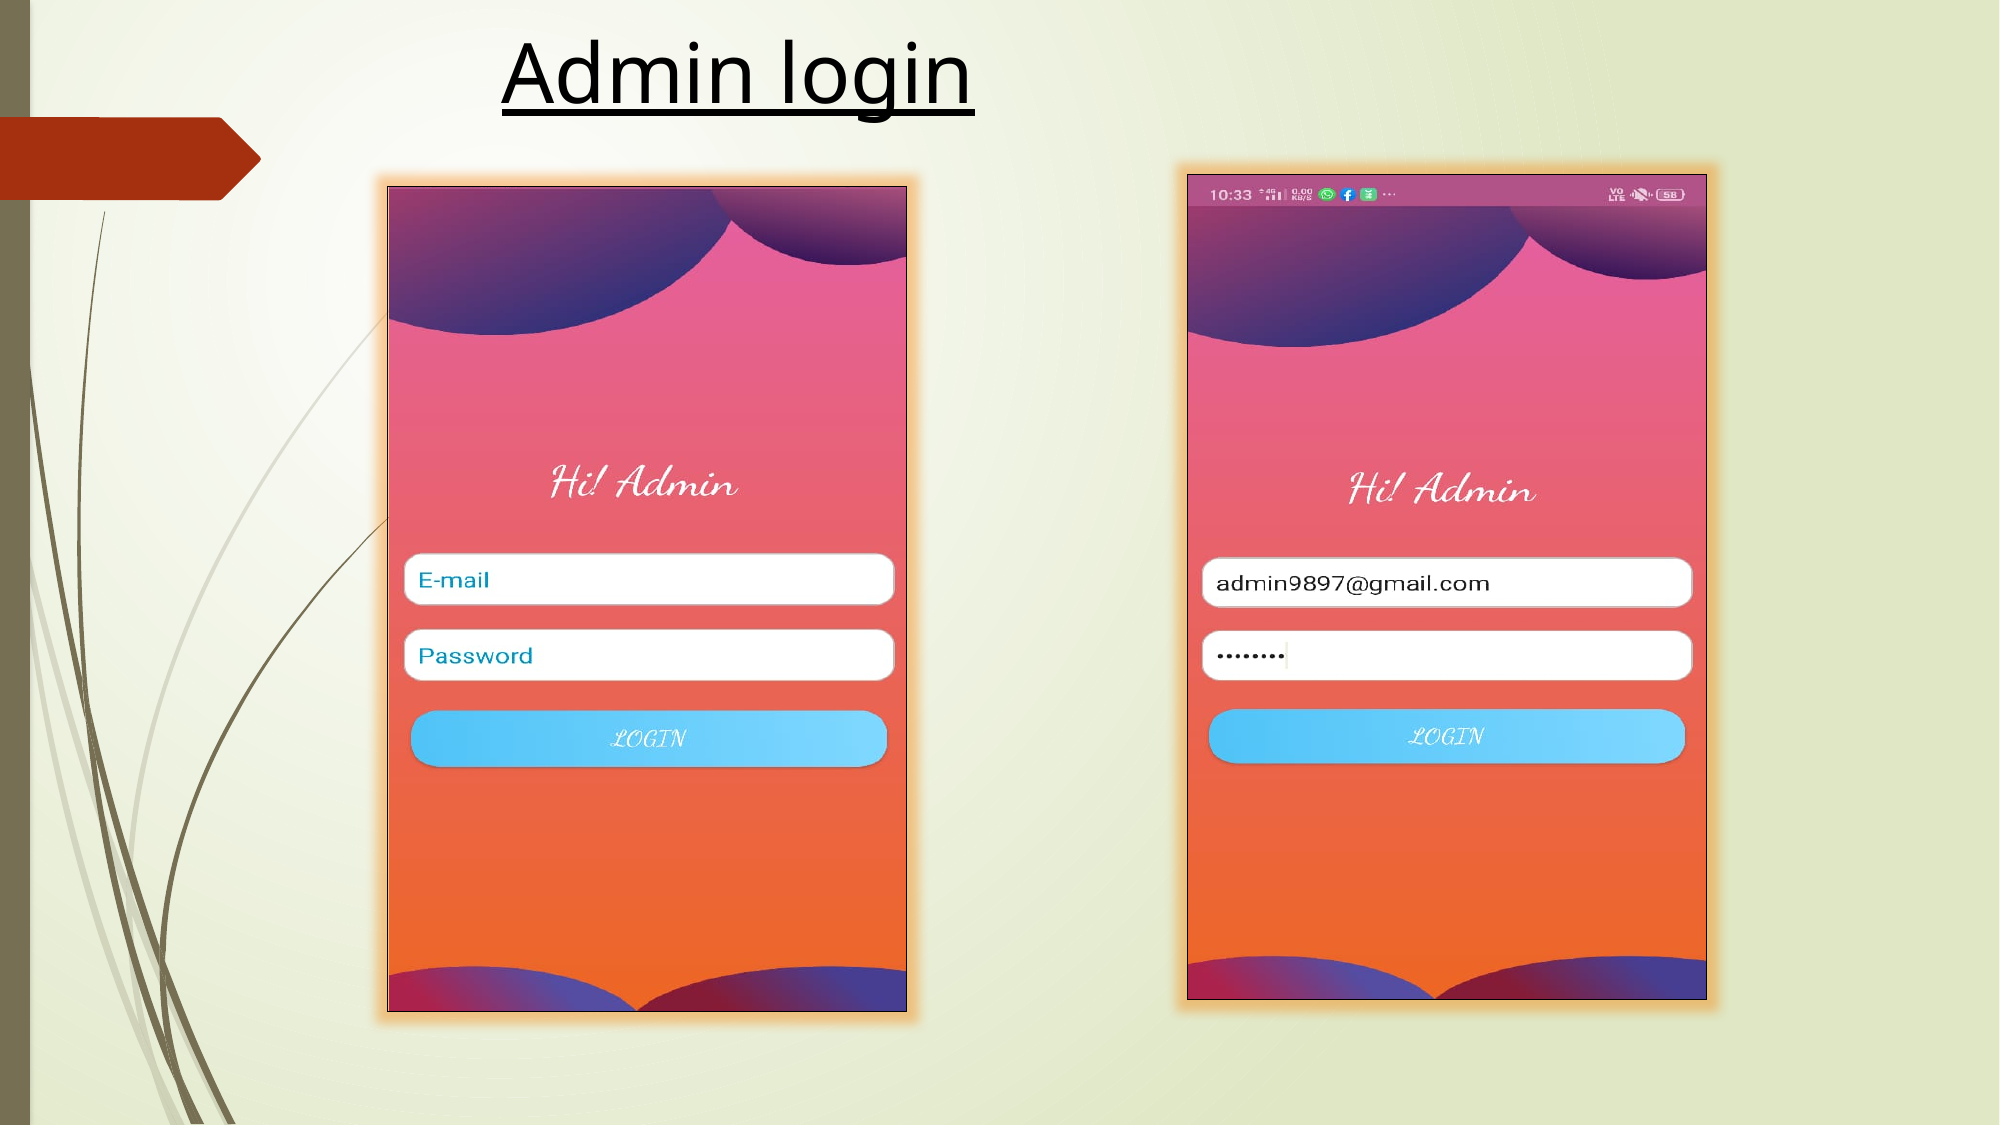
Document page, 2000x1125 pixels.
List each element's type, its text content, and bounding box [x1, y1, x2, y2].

text_box Admin login [487, 12, 1775, 128]
picture [1186, 174, 1707, 1001]
picture [386, 186, 907, 1013]
